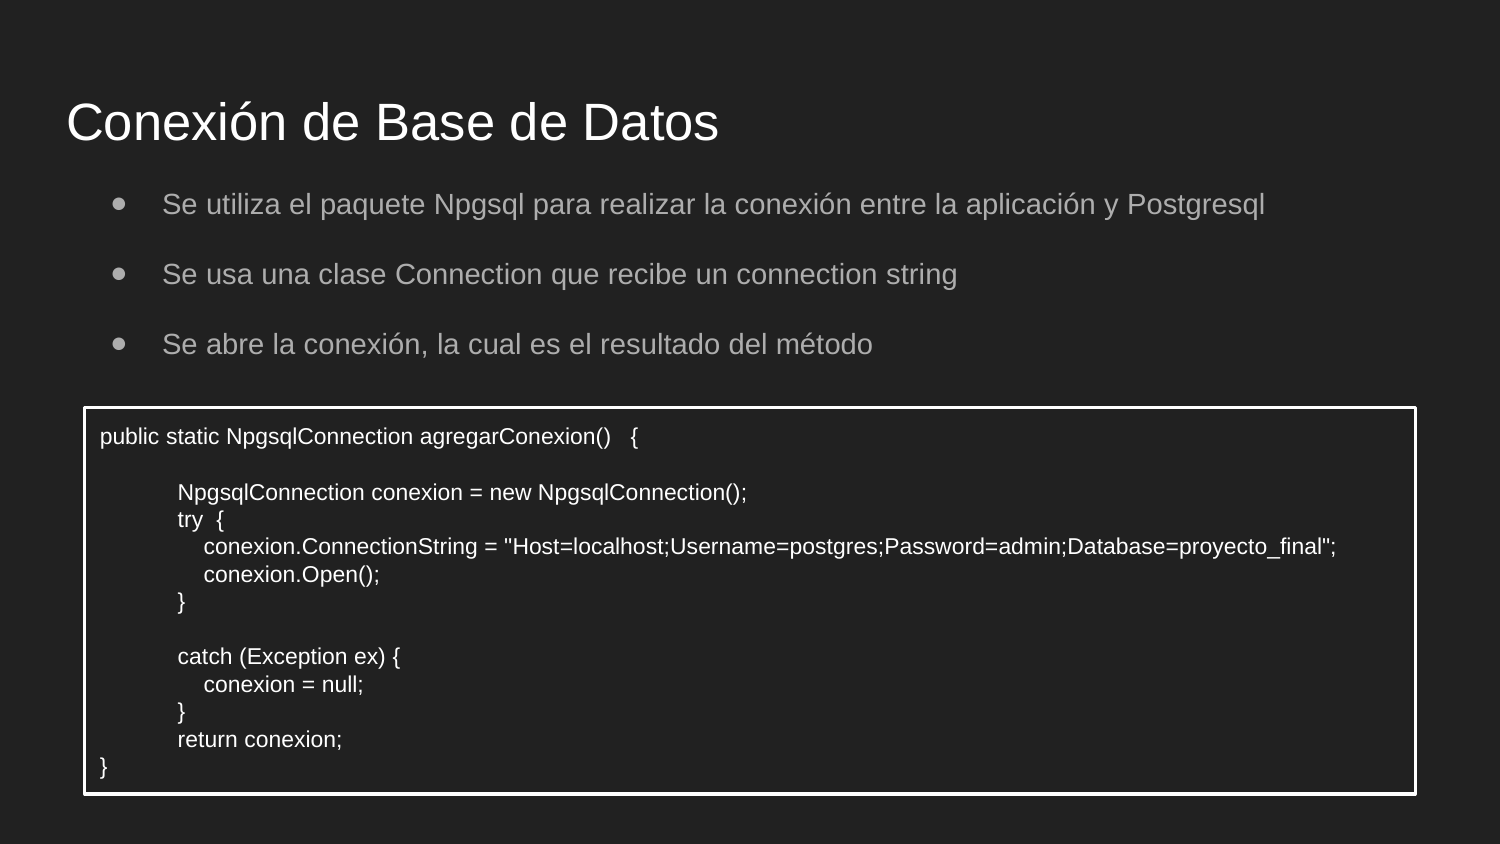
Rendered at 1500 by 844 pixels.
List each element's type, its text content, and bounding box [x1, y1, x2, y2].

text_box public static NpgsqlConnection agregarConexion() { NpgsqlConnection conexion = new NpgsqlConnection(); try { conexion.ConnectionString = "Host=localhost;Username=postgres;Password=admin;Database=proyecto_final"; conexion.Open(); } catch (Exception ex) { conexion = null; } return conexion; } [84, 407, 1416, 794]
text_box Se utiliza el paquete Npgsql para realizar la conexión entre la aplicación y Postgresql Se usa una clase Connection que recibe un connection string Se abre la conexión, la cual es el resultado del método [72, 170, 1444, 375]
title Conexión de Base de Datos [51, 72, 797, 167]
